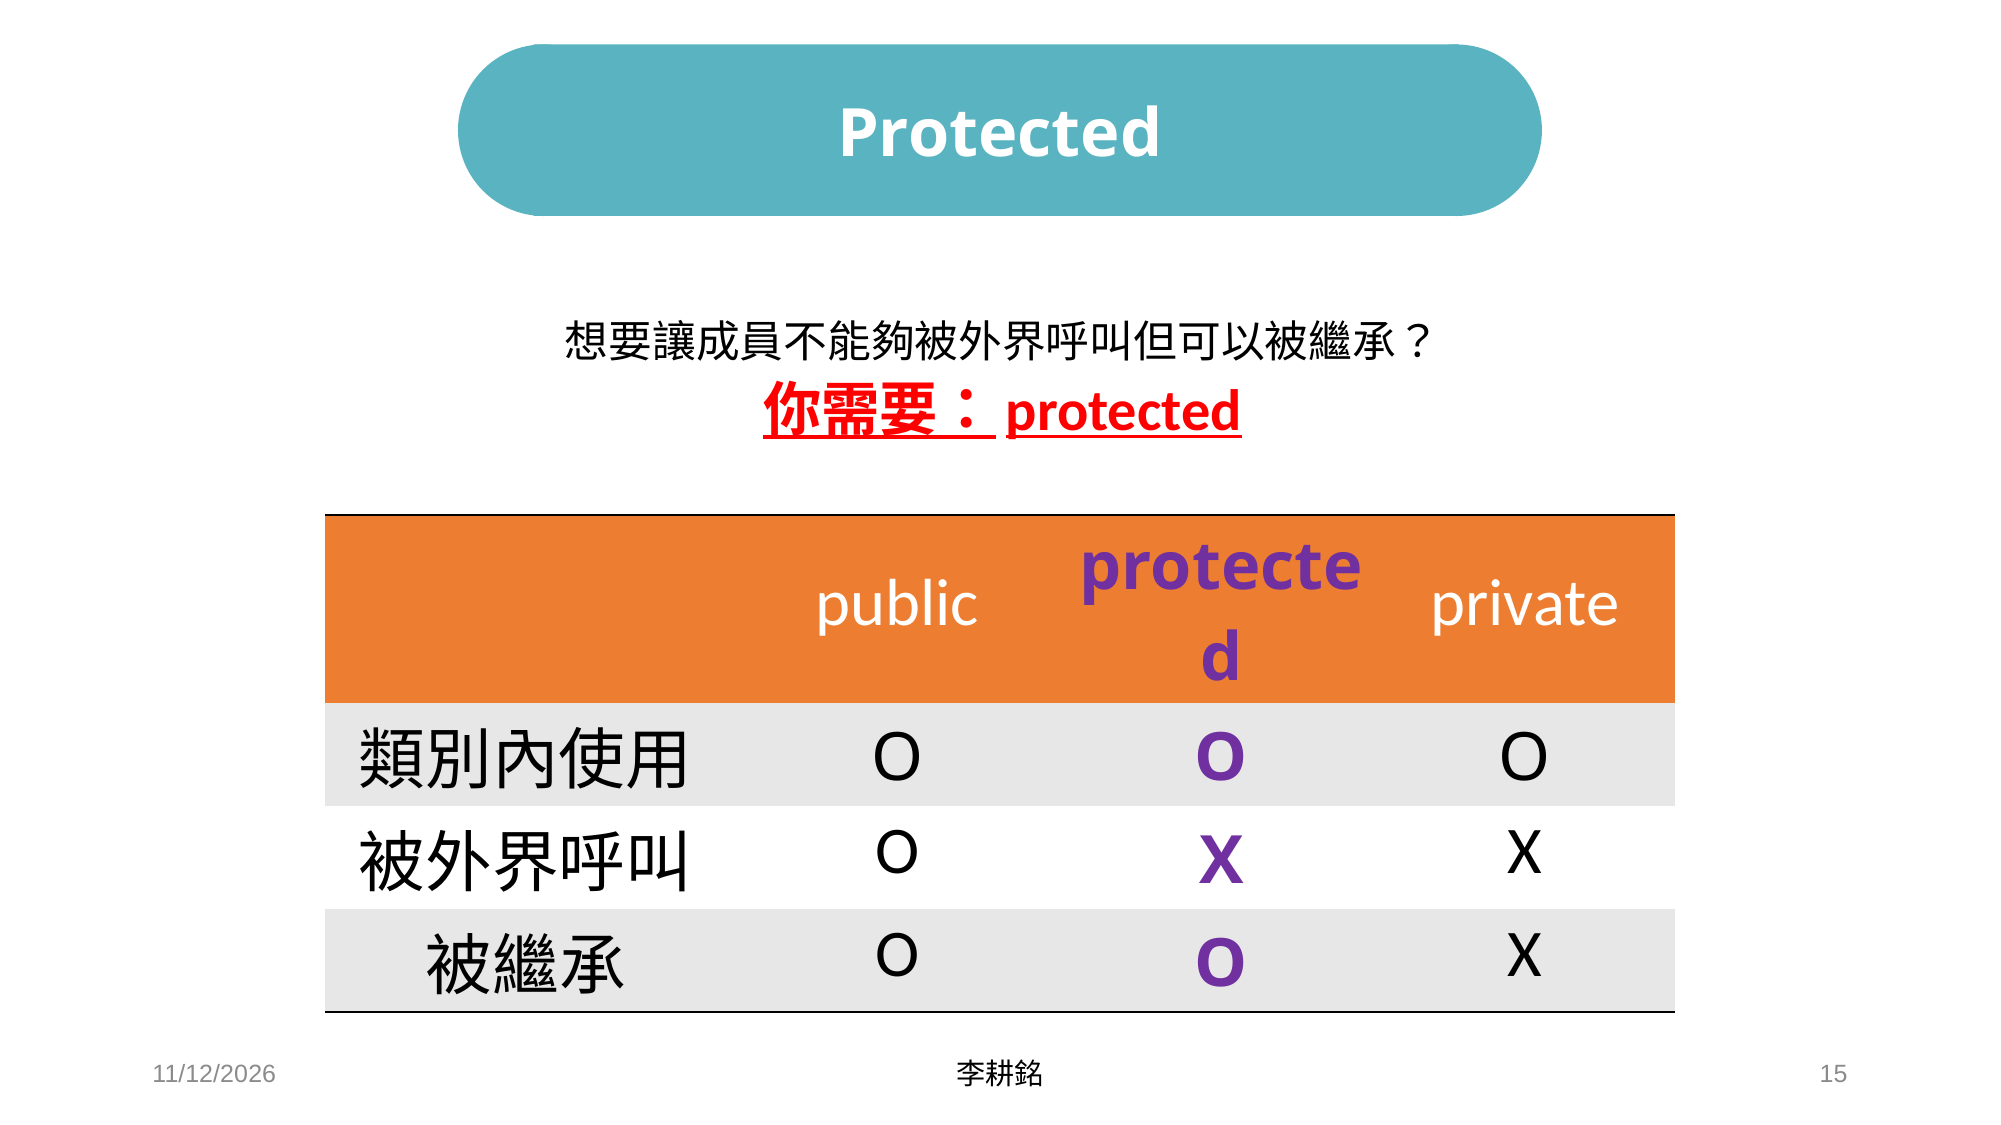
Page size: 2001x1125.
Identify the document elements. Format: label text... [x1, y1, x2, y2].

table_cell O [726, 806, 1068, 909]
title Protected [137, 44, 1863, 217]
list 想要讓成員不能夠被外界呼叫但可以被繼承？ 你需要：protected [327, 274, 1678, 452]
footer 李耕銘 [662, 1042, 1338, 1103]
table_header protected [1068, 516, 1375, 703]
table_header private [1375, 516, 1675, 703]
table_header public [726, 516, 1068, 703]
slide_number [137, 1042, 588, 1103]
table_cell O [1068, 703, 1375, 806]
table_cell X [1375, 806, 1675, 909]
table_cell O [726, 909, 1068, 1011]
table_cell 類別內使用 [325, 703, 726, 806]
table_cell 被繼承 [325, 909, 726, 1011]
table_cell X [1068, 806, 1375, 909]
table_cell O [1375, 703, 1675, 806]
table_cell O [726, 703, 1068, 806]
table_cell O [1068, 909, 1375, 1011]
slide_number 15 [1412, 1042, 1863, 1103]
table_cell 被外界呼叫 [325, 806, 726, 909]
table_cell X [1375, 909, 1675, 1011]
table_header [325, 516, 726, 703]
